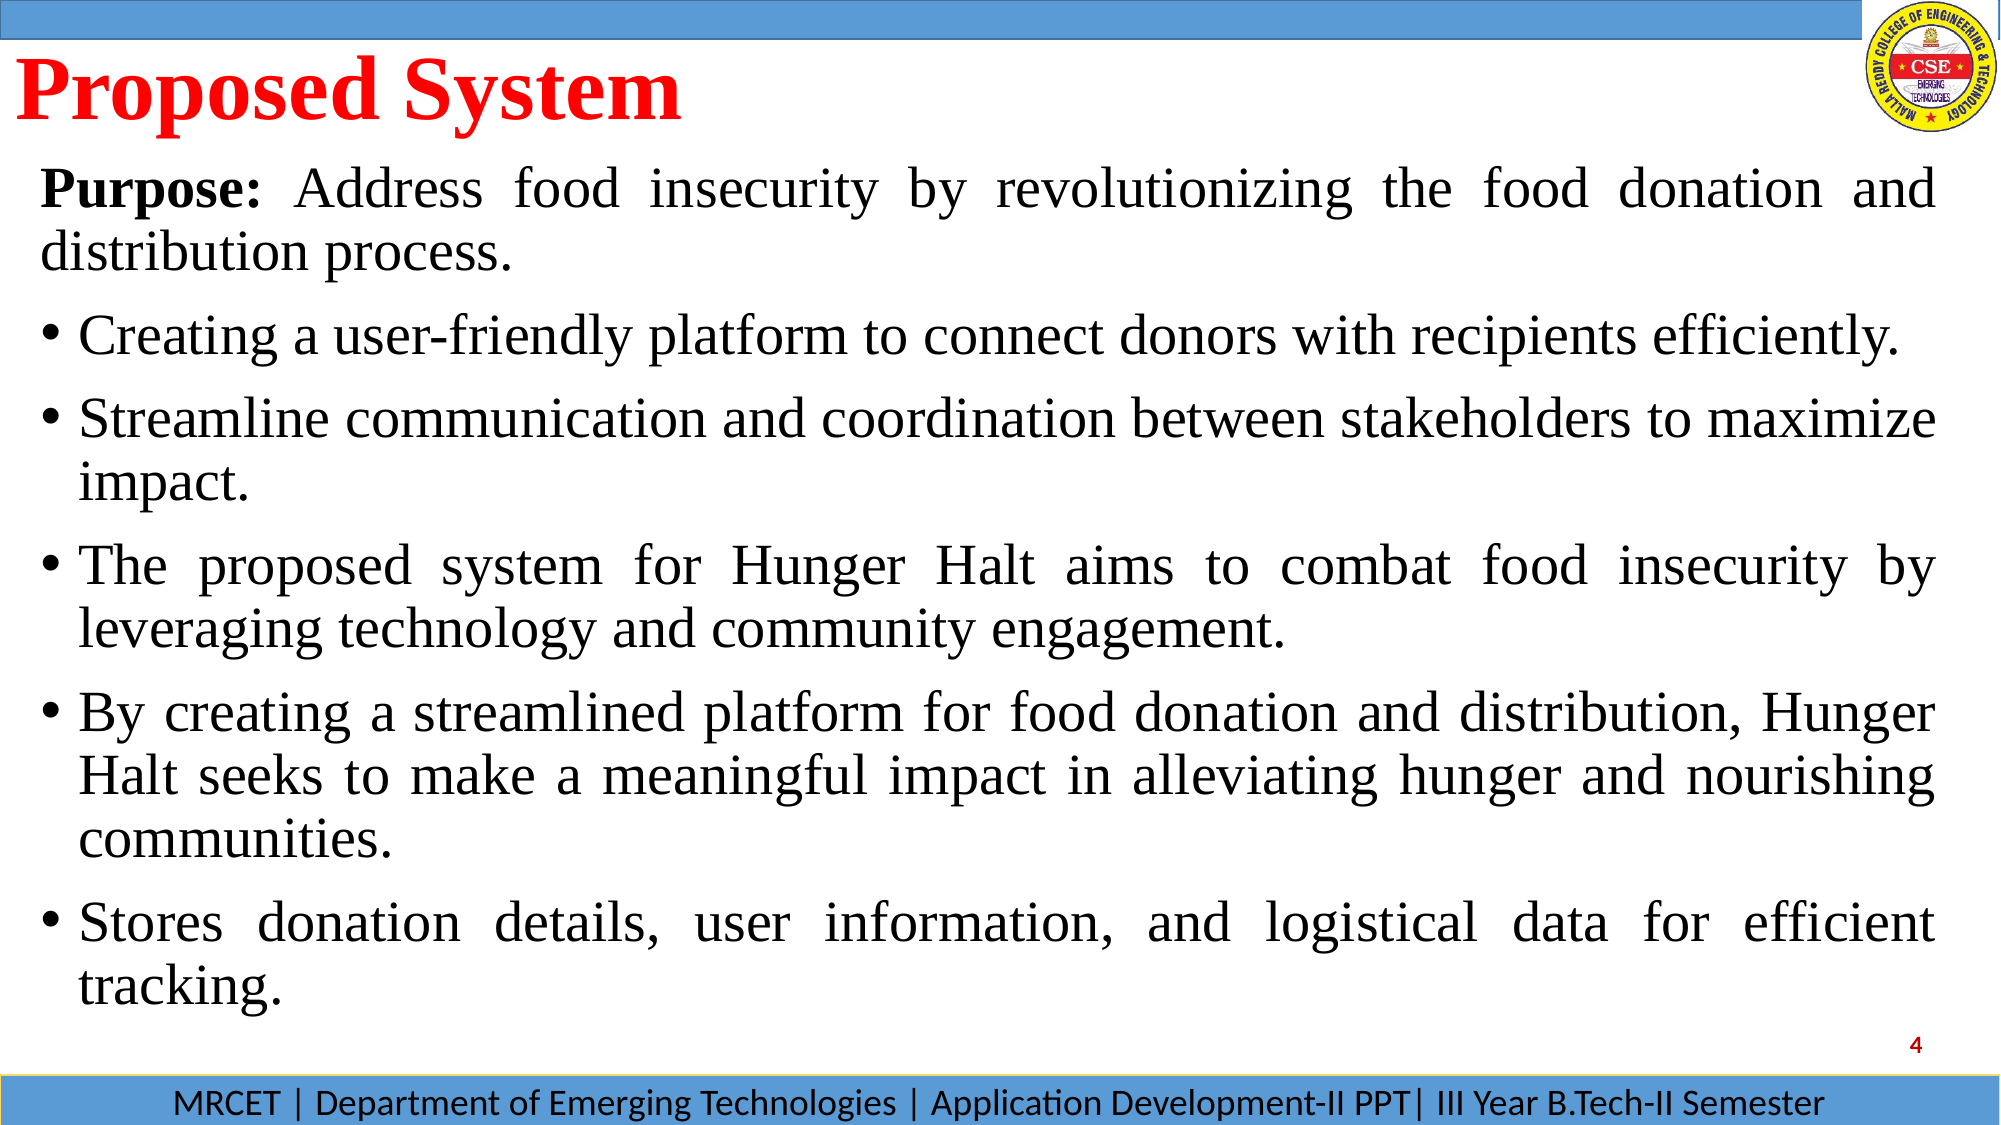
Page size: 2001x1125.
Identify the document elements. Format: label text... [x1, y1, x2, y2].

slide_number 4 [1487, 1013, 1938, 1074]
picture [1862, 0, 1998, 135]
list Purpose: Address food insecurity by revolutionizing the food donation and distribution process. Creating a user-friendly platform to connect donors with recipients efficiently. Streamline communication and coordination between stakeholders to maximize impact. The proposed system for Hunger Halt aims to combat food insecurity by leveraging technology and community engagement. By creating a streamlined platform for food donation and distribution, Hunger Halt seeks to make a meaningful impact in alleviating hunger and nourishing communities. Stores donation details, user information, and logistical data for efficient tracking. [25, 149, 1953, 1045]
title Proposed System [0, 25, 1725, 154]
